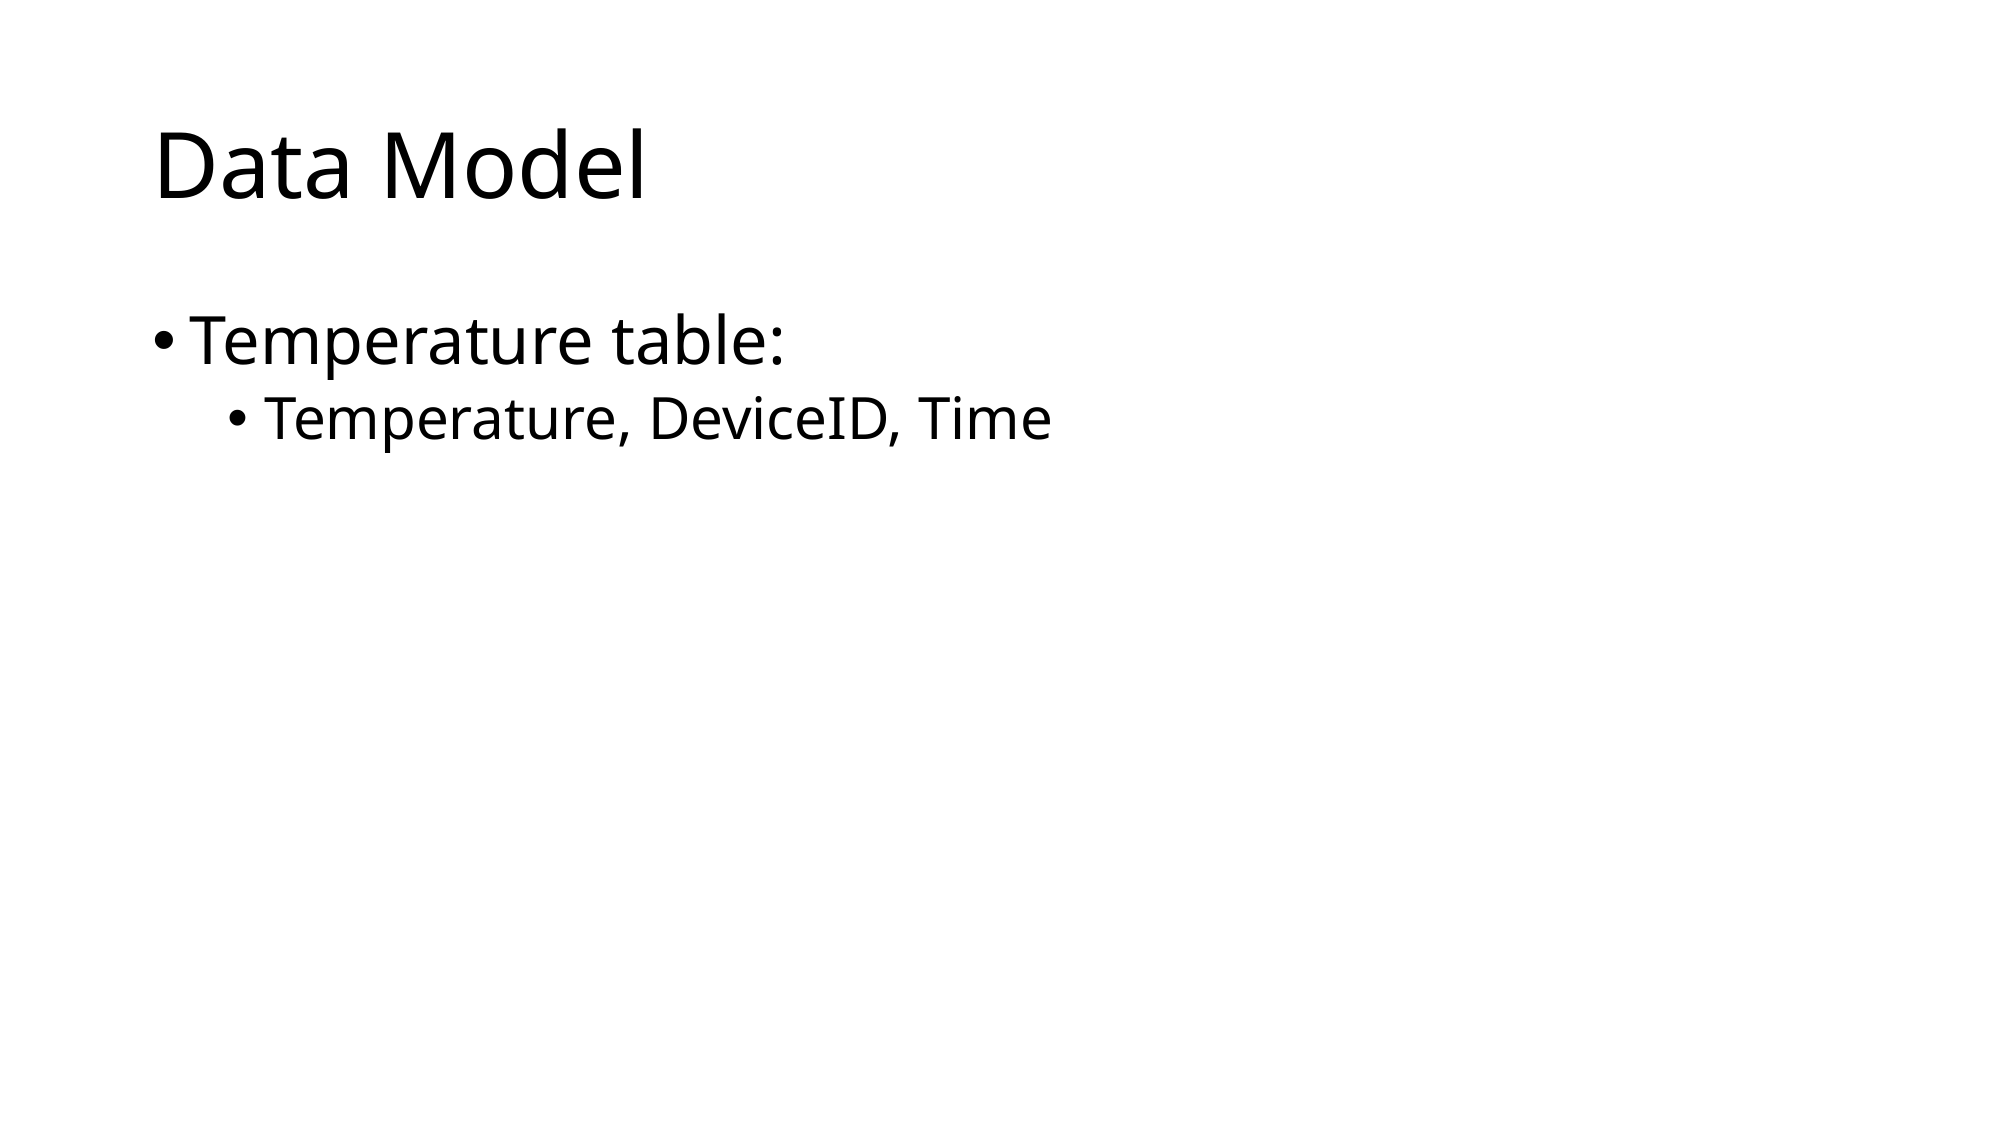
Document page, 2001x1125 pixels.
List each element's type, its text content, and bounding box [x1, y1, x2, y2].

list Temperature table: Temperature, DeviceID, Time [137, 299, 1863, 1014]
title Data Model [137, 59, 1863, 278]
